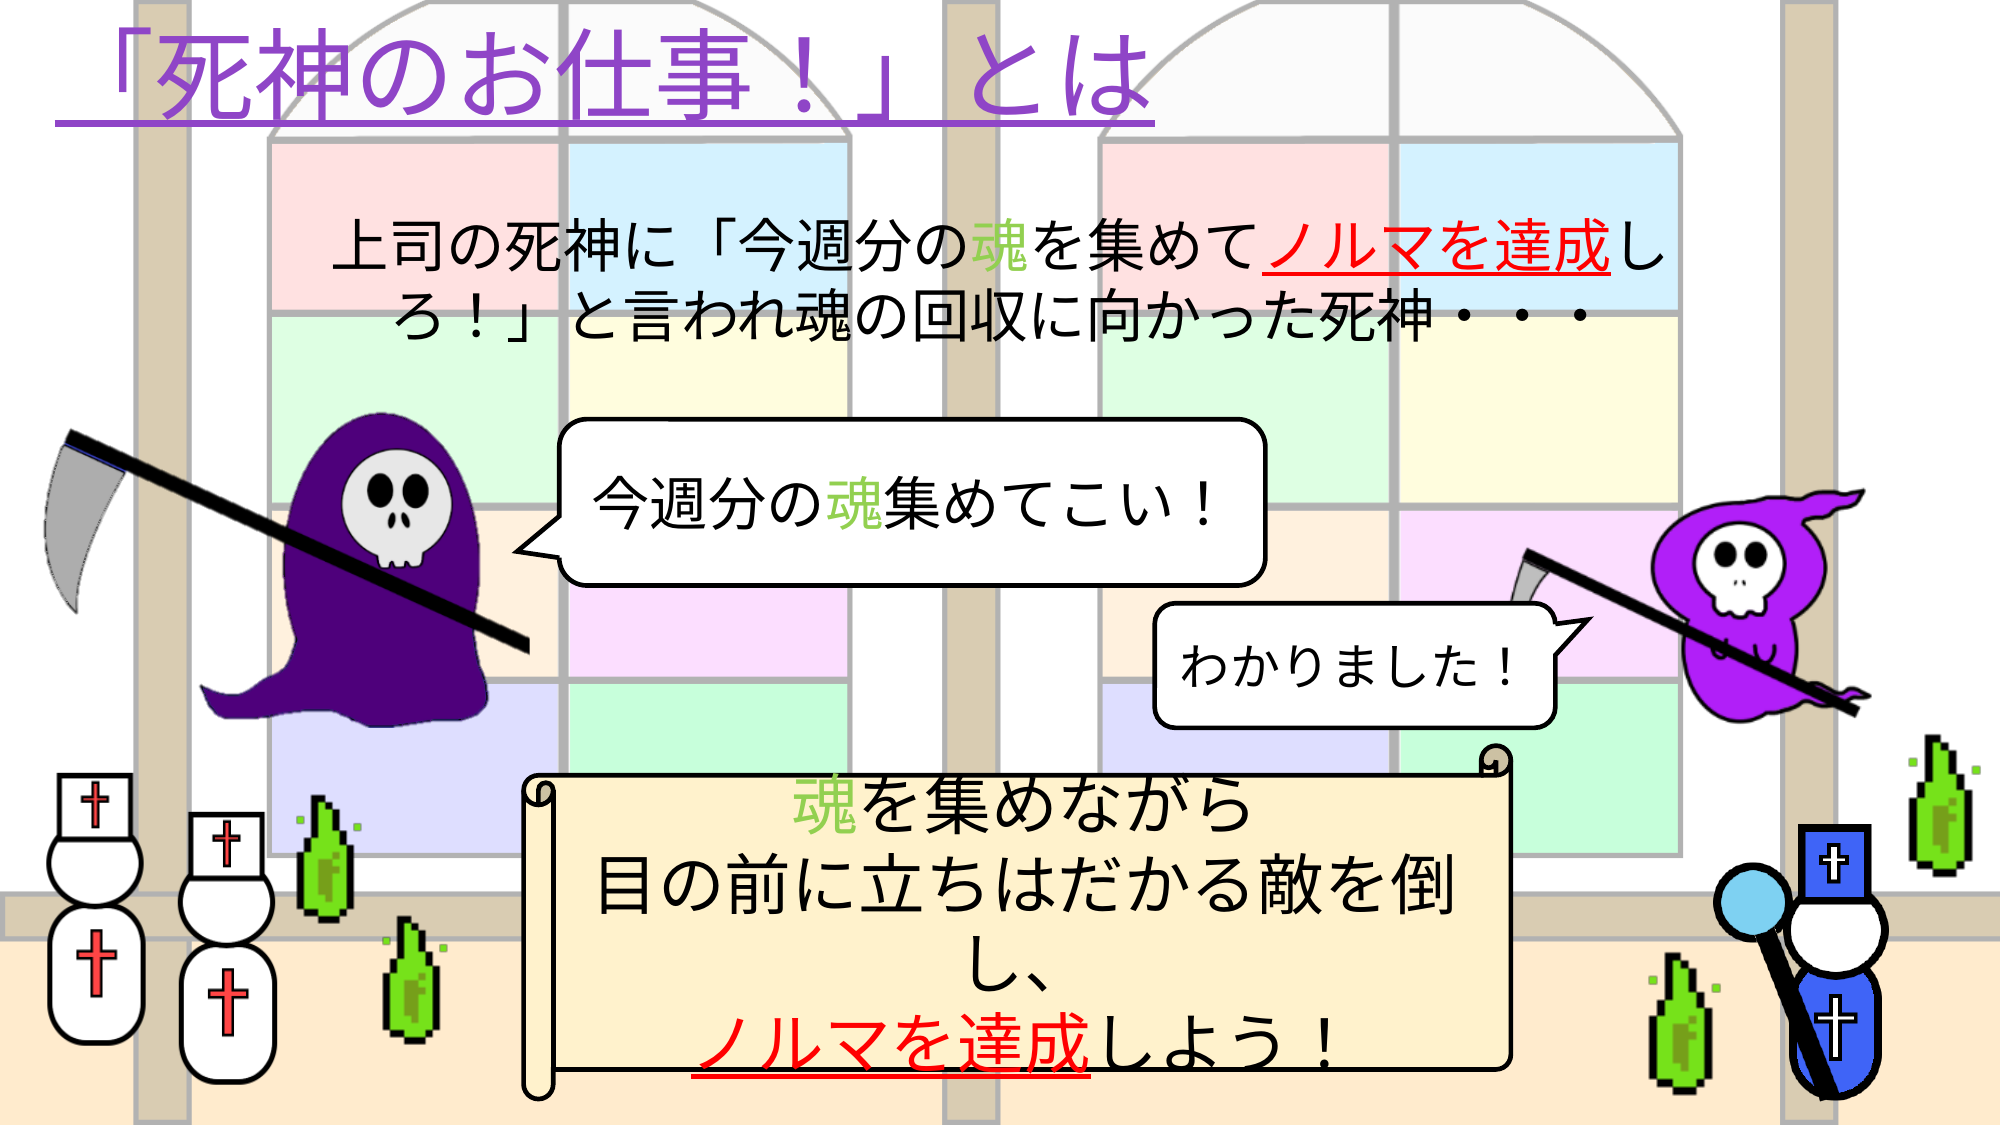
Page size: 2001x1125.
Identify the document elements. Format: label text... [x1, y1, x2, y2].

text_box 上司の死神に「今週分の魂を集めてノルマを達成しろ！」と言われ魂の回収に向かった死神・・・ [292, 201, 1708, 357]
text_box わかりました！ [1153, 602, 1543, 729]
picture [377, 910, 455, 1049]
picture [1490, 477, 1877, 727]
picture [1903, 728, 1990, 881]
text_box 魂を集めながら 目の前に立ちはだかる敵を倒し、 ノルマを達成しよう！ [522, 744, 1512, 1101]
picture [171, 798, 281, 1095]
picture [291, 789, 369, 927]
picture [39, 395, 530, 728]
text_box 「死神のお仕事！」とは [39, 5, 1181, 140]
picture [1642, 813, 1894, 1109]
picture [39, 760, 149, 1056]
text_box 今週分の魂集めてこい！ [530, 418, 1267, 587]
